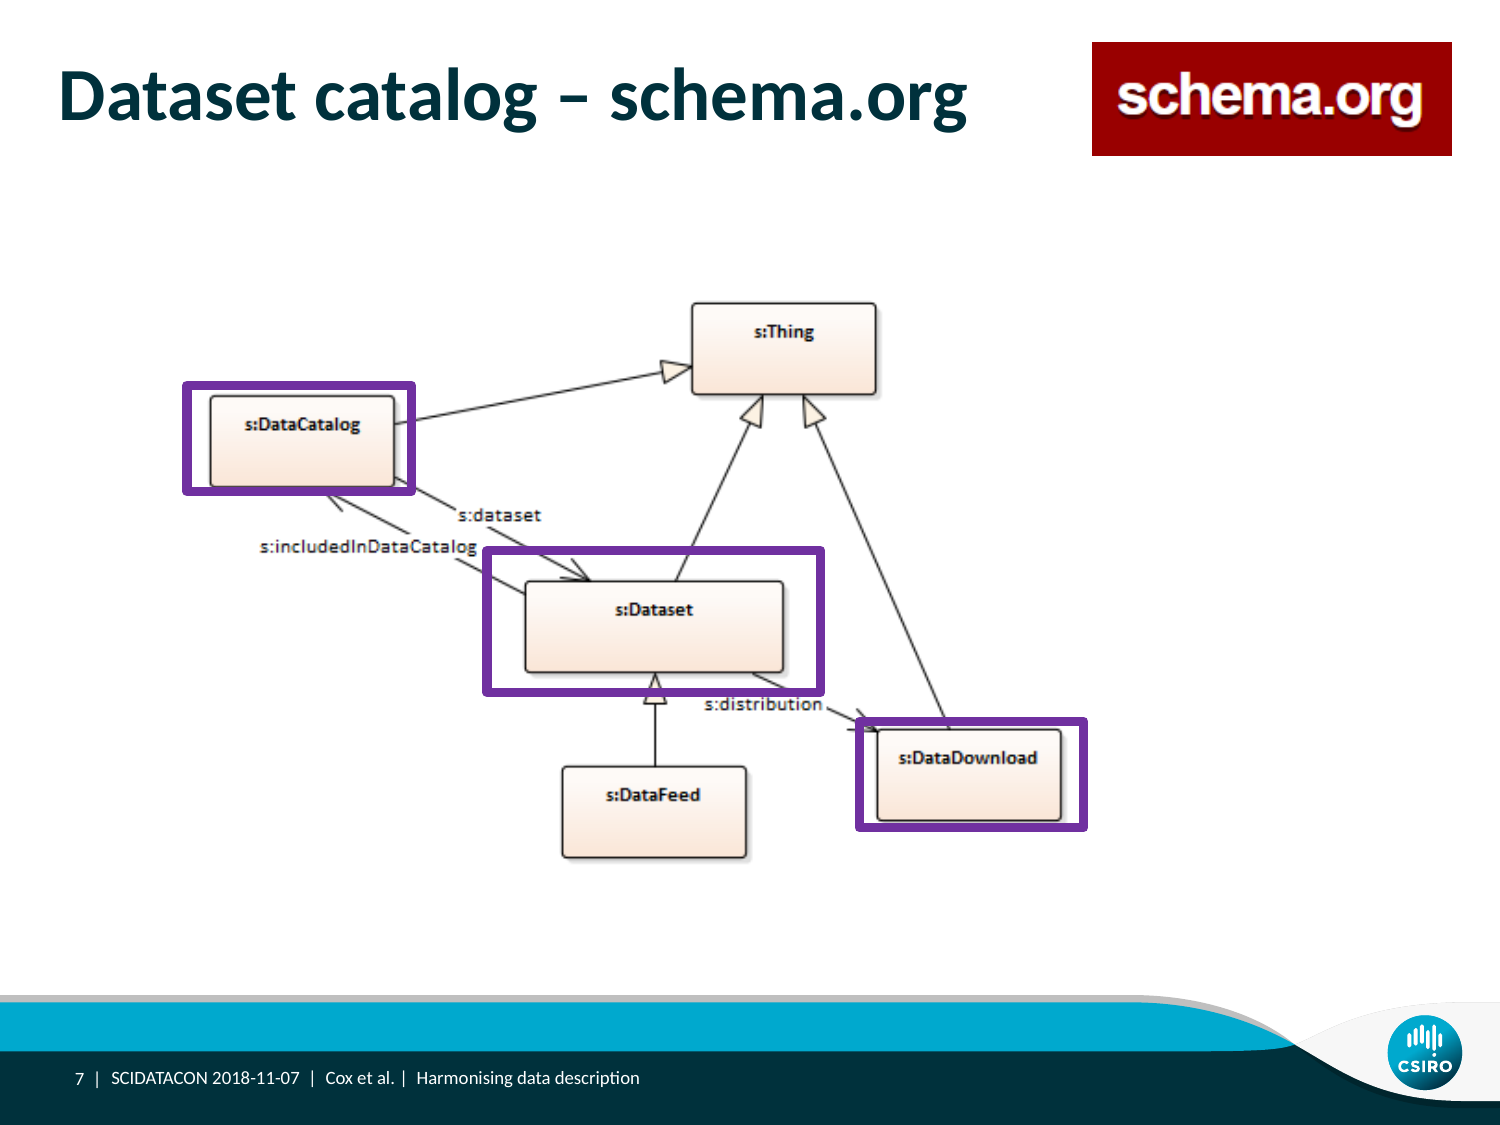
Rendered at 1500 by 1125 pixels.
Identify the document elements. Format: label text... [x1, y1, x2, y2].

text_box [185, 383, 193, 494]
footer SCIDATACON 2018-11-07 | Cox et al. | Harmonising data description [111, 1067, 1110, 1088]
slide_number 7 | [54, 1067, 102, 1088]
picture [1091, 42, 1452, 156]
title Dataset catalog – schema.org [58, 45, 1447, 185]
picture [198, 289, 1077, 870]
text_box [1082, 719, 1086, 830]
